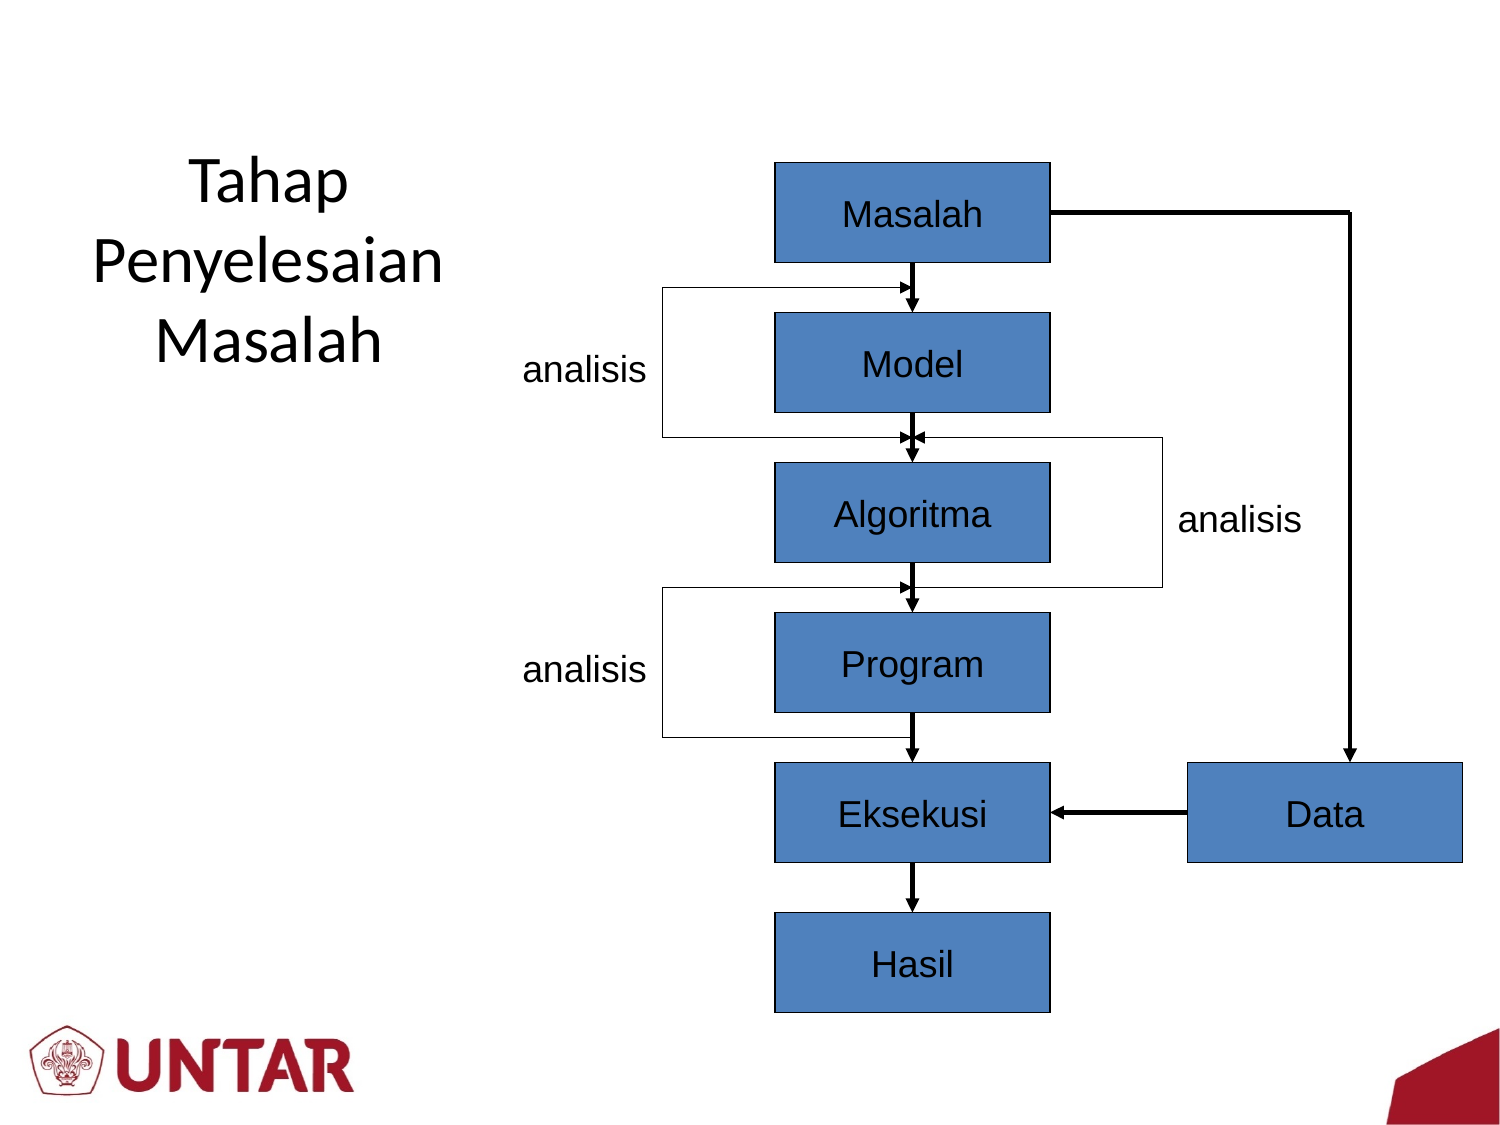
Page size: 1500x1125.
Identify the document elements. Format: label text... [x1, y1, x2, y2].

text_box Masalah [774, 162, 1050, 263]
text_box analisis [507, 337, 658, 398]
text_box analisis [507, 637, 658, 698]
text_box analisis [1166, 487, 1318, 548]
text_box Program [774, 612, 1050, 713]
text_box Eksekusi [774, 762, 1050, 863]
title Tahap Penyelesaian Masalah [37, 112, 500, 400]
text_box Algoritma [774, 462, 1050, 563]
text_box Data [1187, 762, 1463, 863]
text_box Model [774, 312, 1050, 413]
picture [0, 0, 1500, 1125]
text_box Hasil [774, 912, 1050, 1013]
